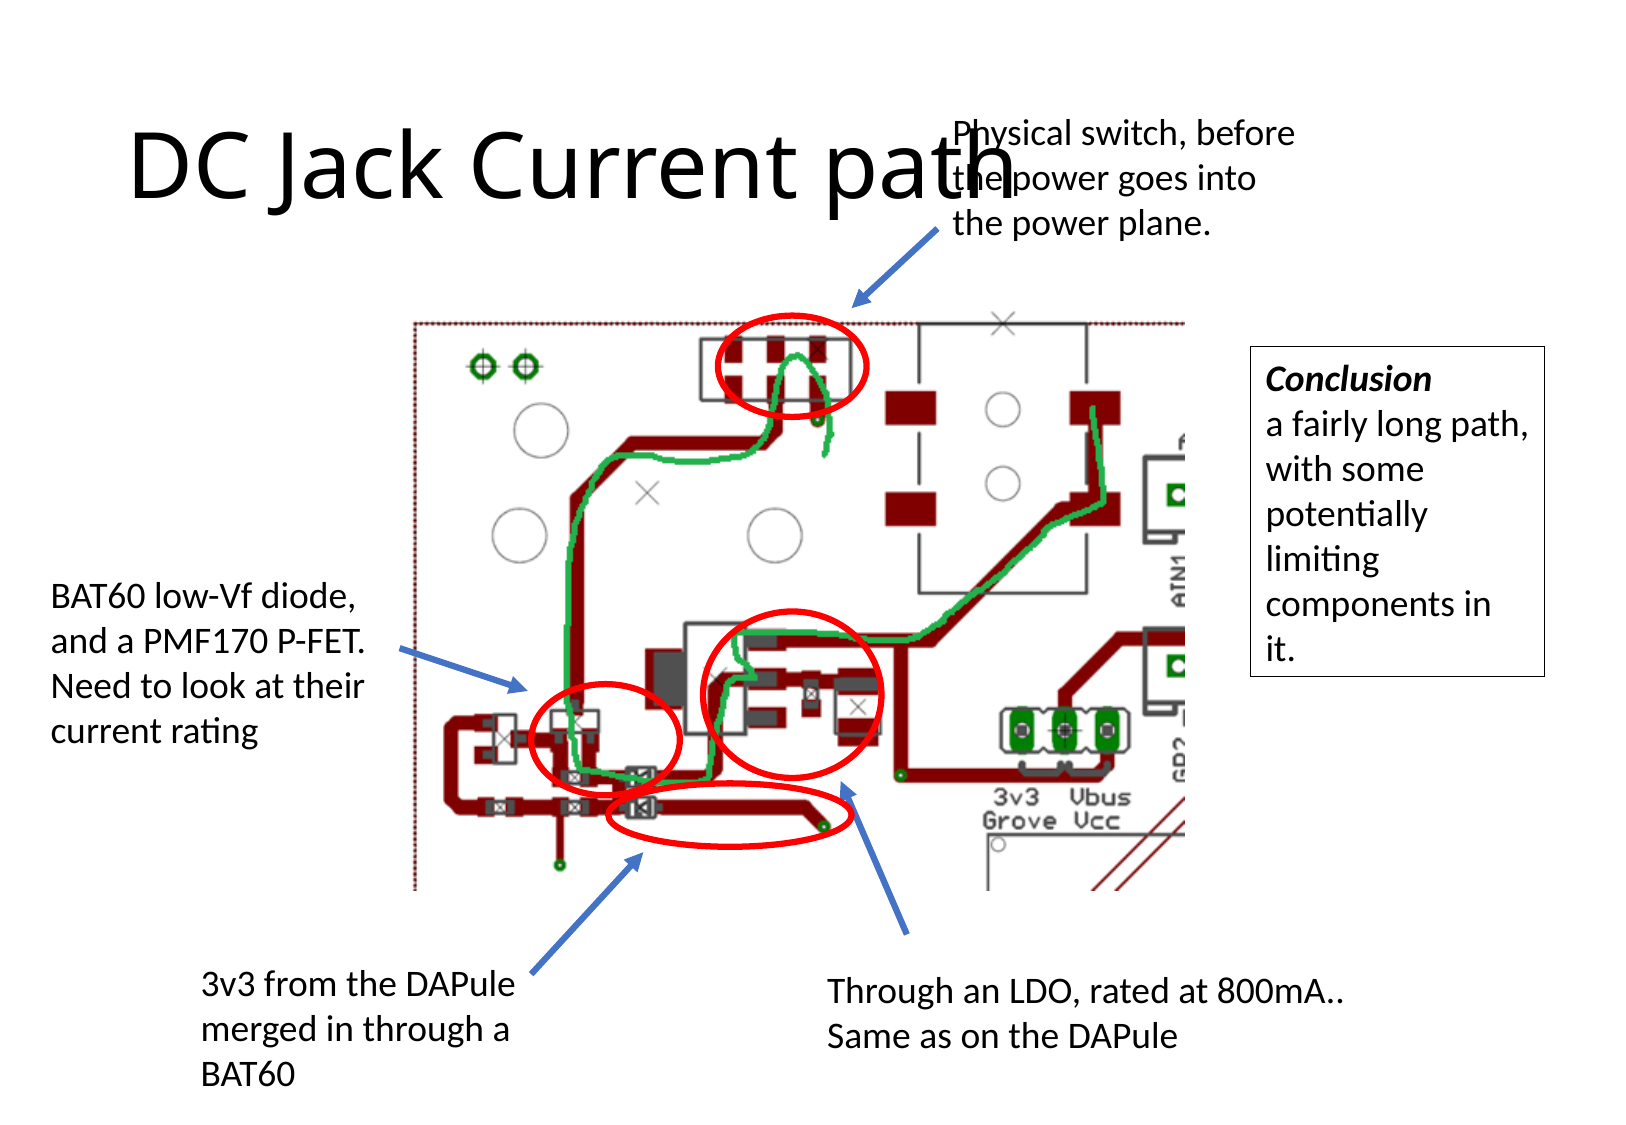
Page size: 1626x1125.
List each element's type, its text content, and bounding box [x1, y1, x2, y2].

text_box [531, 852, 644, 975]
text_box BAT60 low-Vf diode, and a PMF170 P-FET. Need to look at their current rating [35, 564, 395, 759]
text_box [399, 648, 528, 691]
picture [395, 296, 1185, 891]
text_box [851, 228, 938, 309]
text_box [840, 781, 907, 935]
text_box Conclusion a fairly long path, with some potentially limiting components in it. [1250, 346, 1545, 677]
title DC Jack Current path [111, 59, 1514, 278]
text_box Through an LDO, rated at 800mA.. Same as on the DAPule [812, 958, 1365, 1064]
text_box 3v3 from the DAPule merged in through a BAT60 [185, 951, 580, 1102]
text_box Physical switch, before the power goes into the power plane. [937, 100, 1331, 251]
